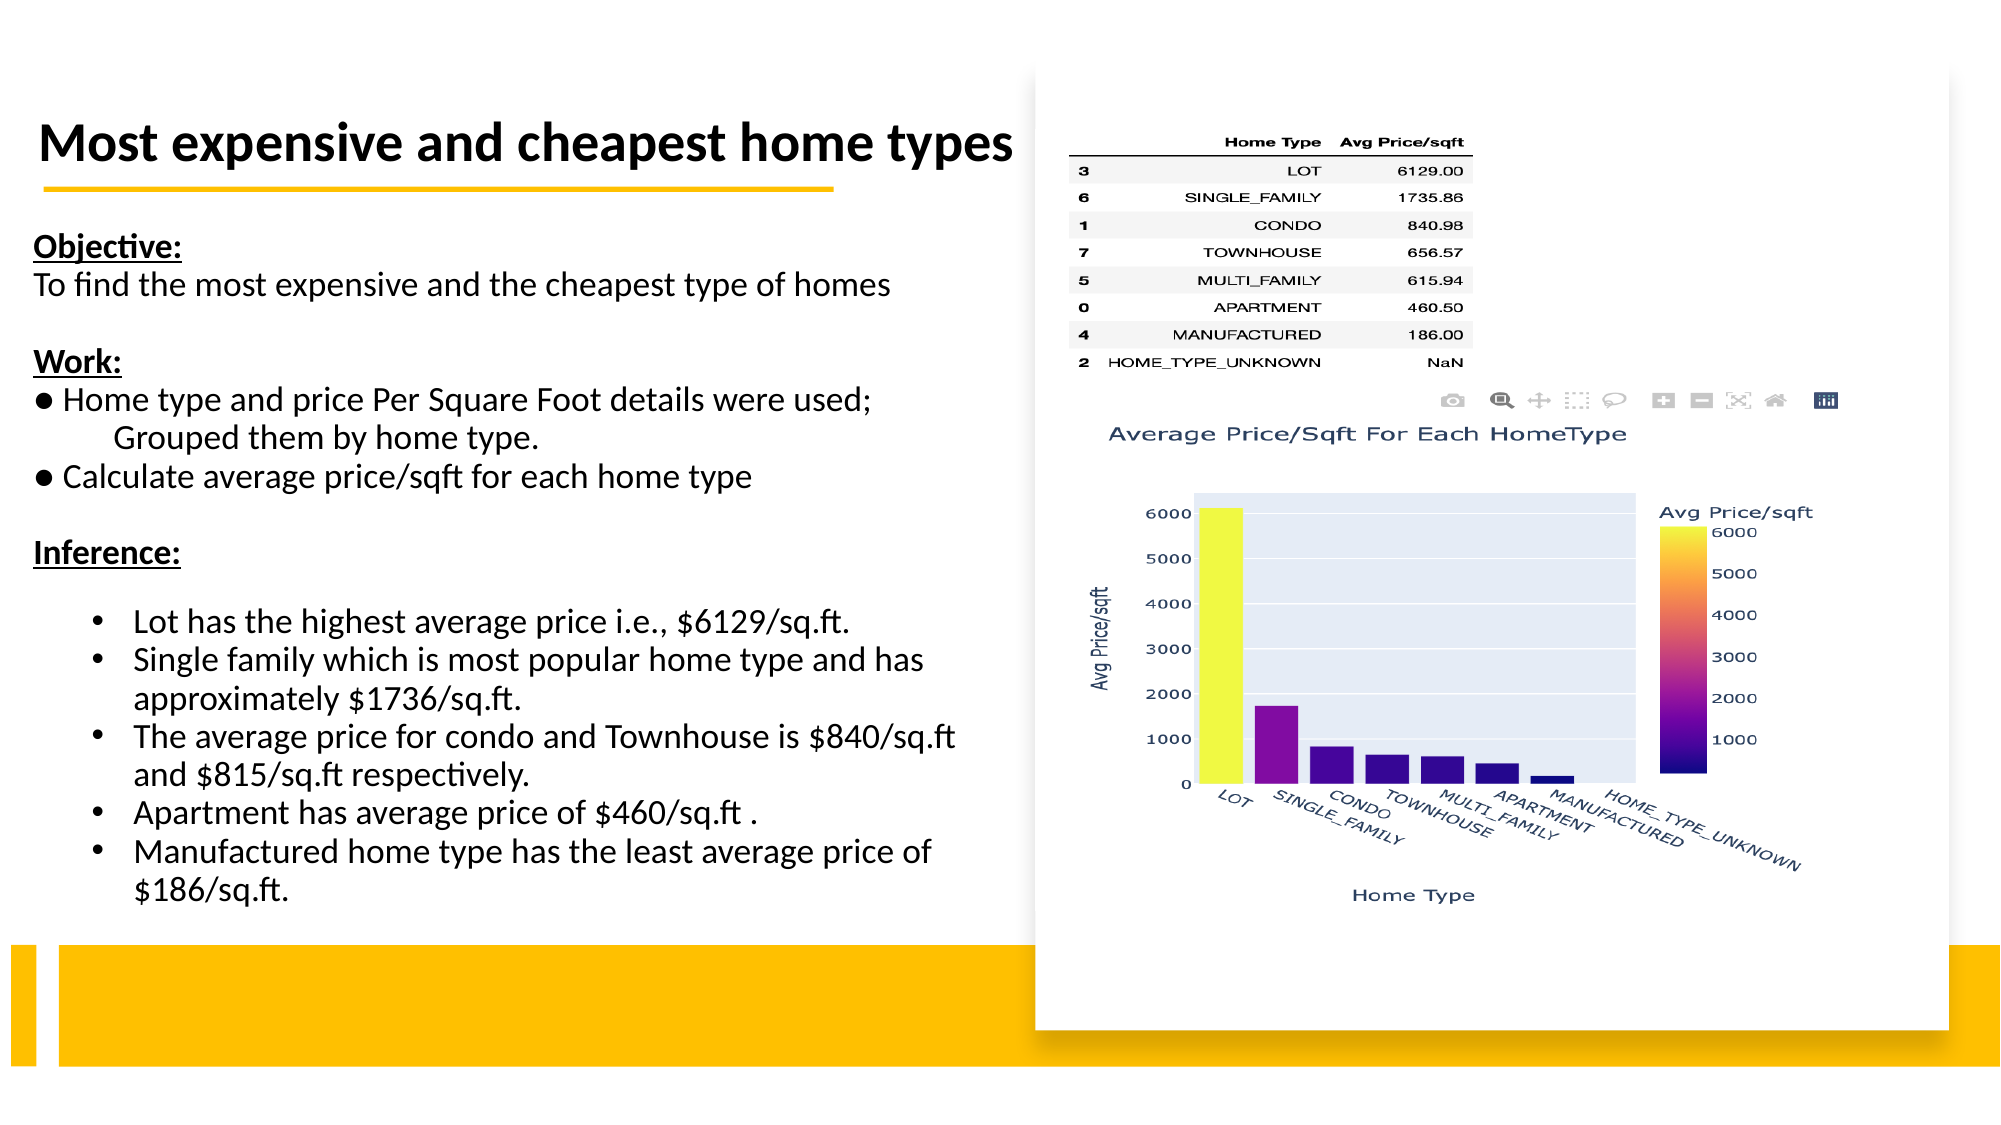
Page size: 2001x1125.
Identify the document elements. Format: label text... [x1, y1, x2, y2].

text_box [58, 945, 2000, 1067]
picture [1035, 129, 1895, 911]
text_box [1035, 58, 1949, 1031]
text_box [0, 0, 2000, 1125]
text_box [11, 944, 37, 1067]
text_box [43, 186, 834, 191]
text_box Objective: To find the most expensive and the cheapest type of homes Work: ● Home type and price Per Square Foot details were used; Grouped them by home type. ● Calculate average price/sqft for each home type Inference: Lot has the highest average price i.e., $6129/sq.ft. Single family which is most popular home type and has approximately $1736/sq.ft. The average price for condo and Townhouse is $840/sq.ft and $815/sq.ft respectively. Apartment has average price of $460/sq.ft . Manufactured home type has the least average price of $186/sq.ft. [18, 191, 1008, 946]
text_box Most expensive and cheapest home types [23, 33, 1048, 182]
